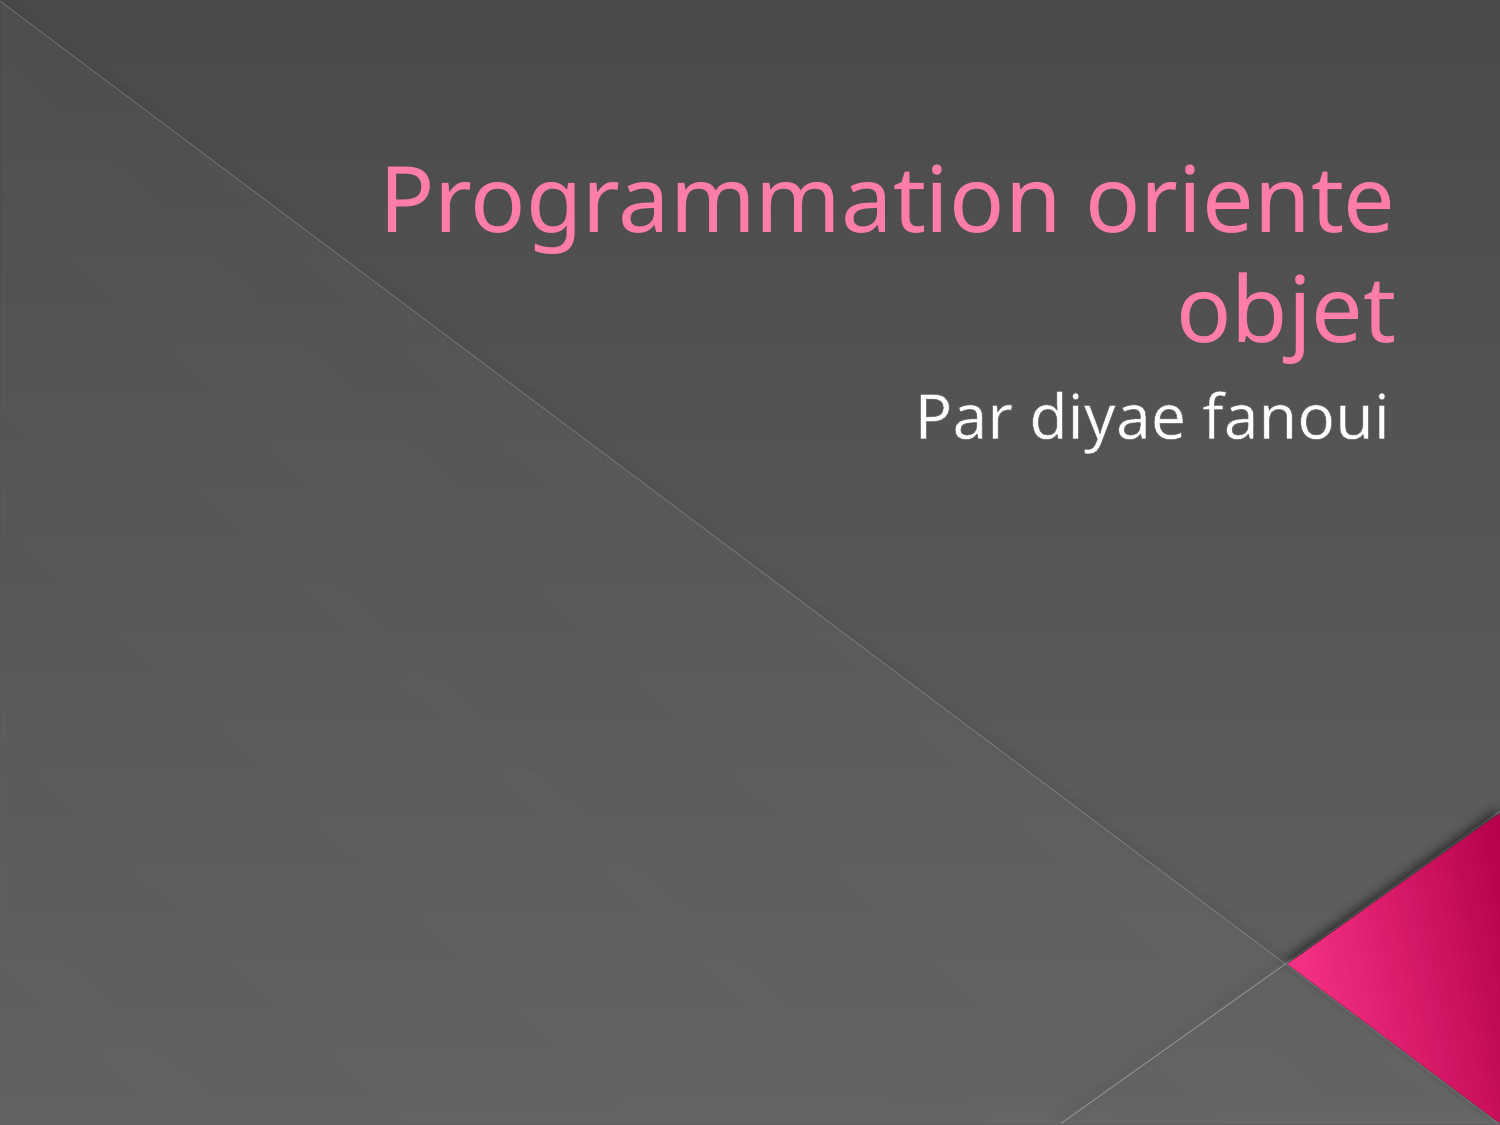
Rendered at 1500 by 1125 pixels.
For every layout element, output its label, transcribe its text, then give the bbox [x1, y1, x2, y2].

subtitle Par diyae fanoui [88, 369, 1412, 657]
title Programmation oriente objet [88, 127, 1412, 369]
